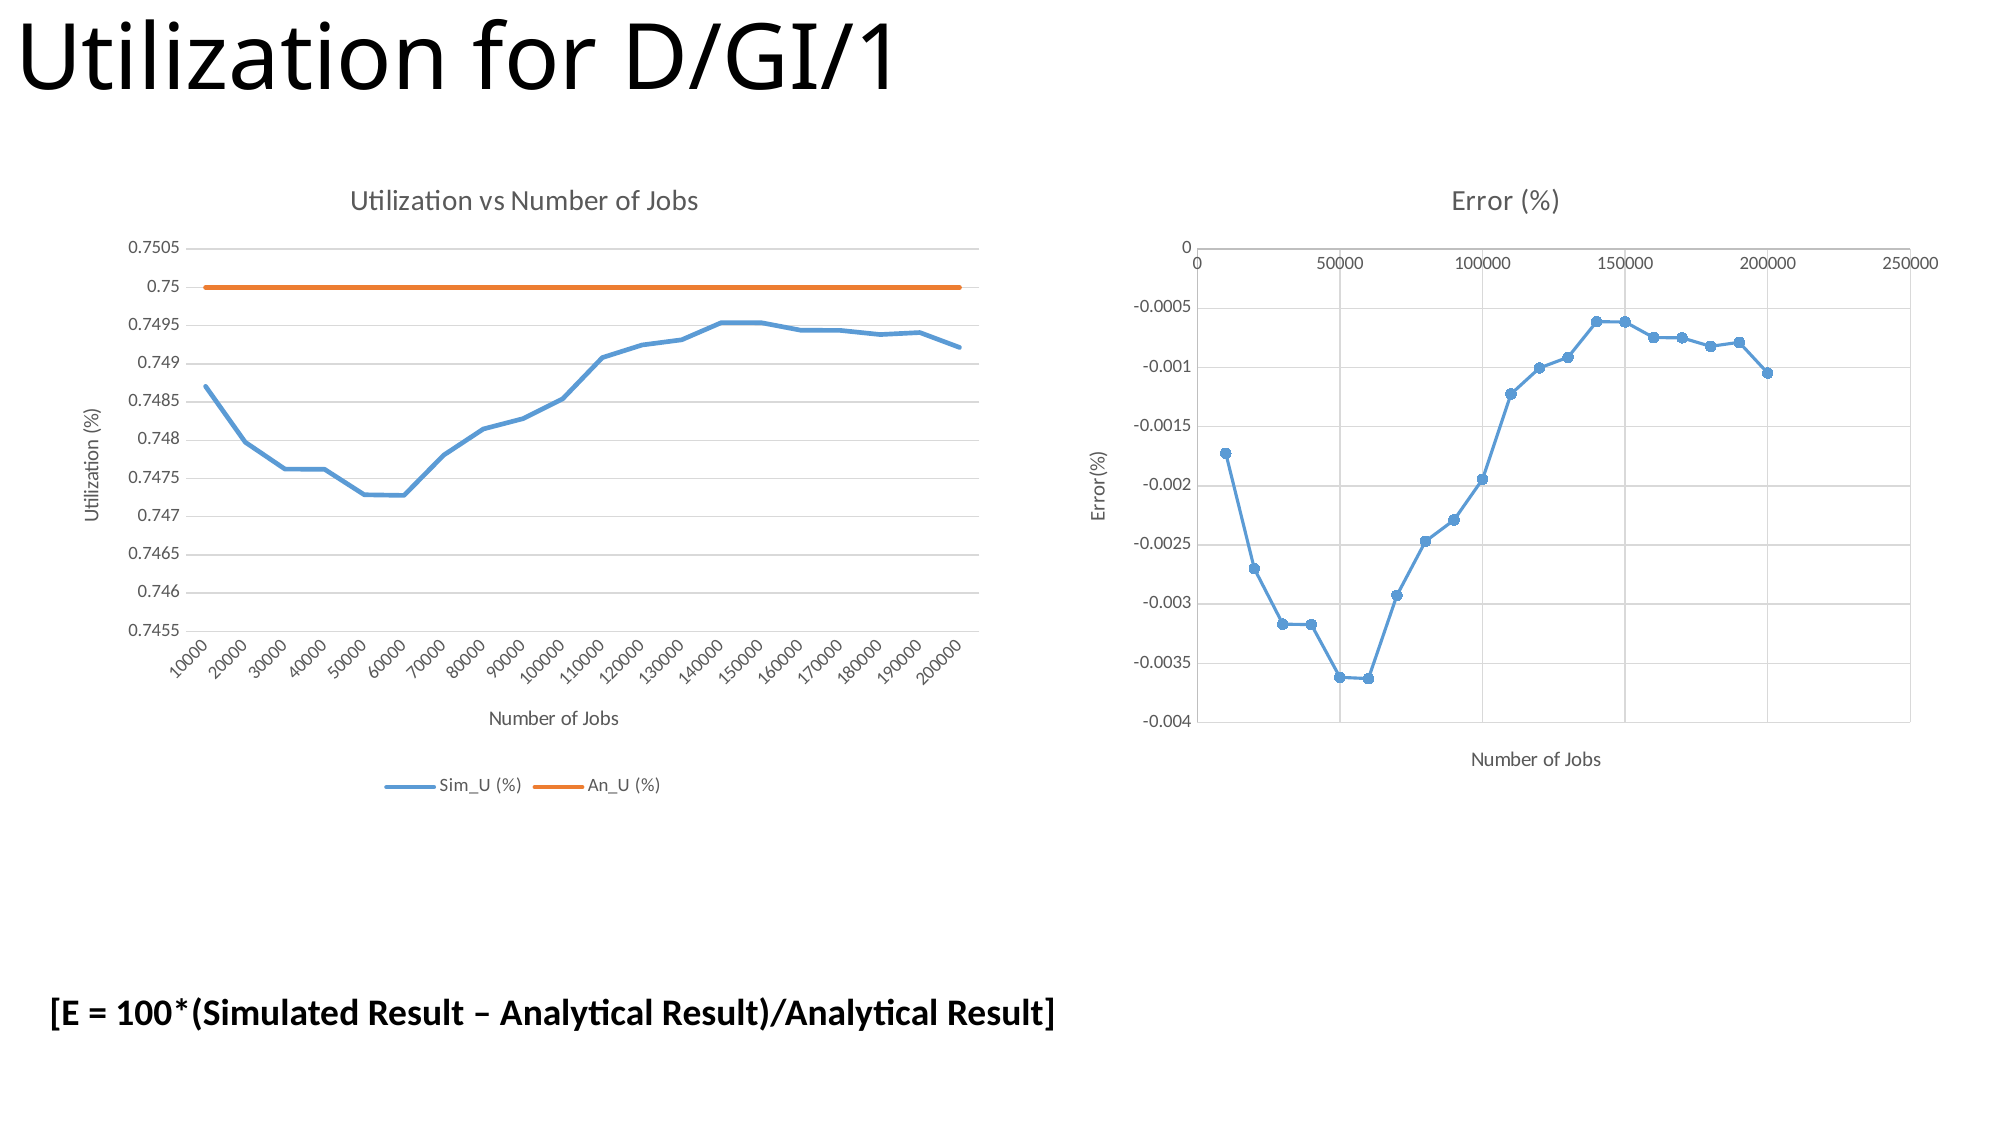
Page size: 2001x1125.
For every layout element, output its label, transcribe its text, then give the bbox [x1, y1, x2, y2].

text_box [E = 100*(Simulated Result – Analytical Result)/Analytical Result] [34, 980, 1876, 1040]
chart [49, 158, 999, 803]
title Utilization for D/GI/1 [0, 0, 1725, 121]
chart [1055, 158, 1957, 803]
